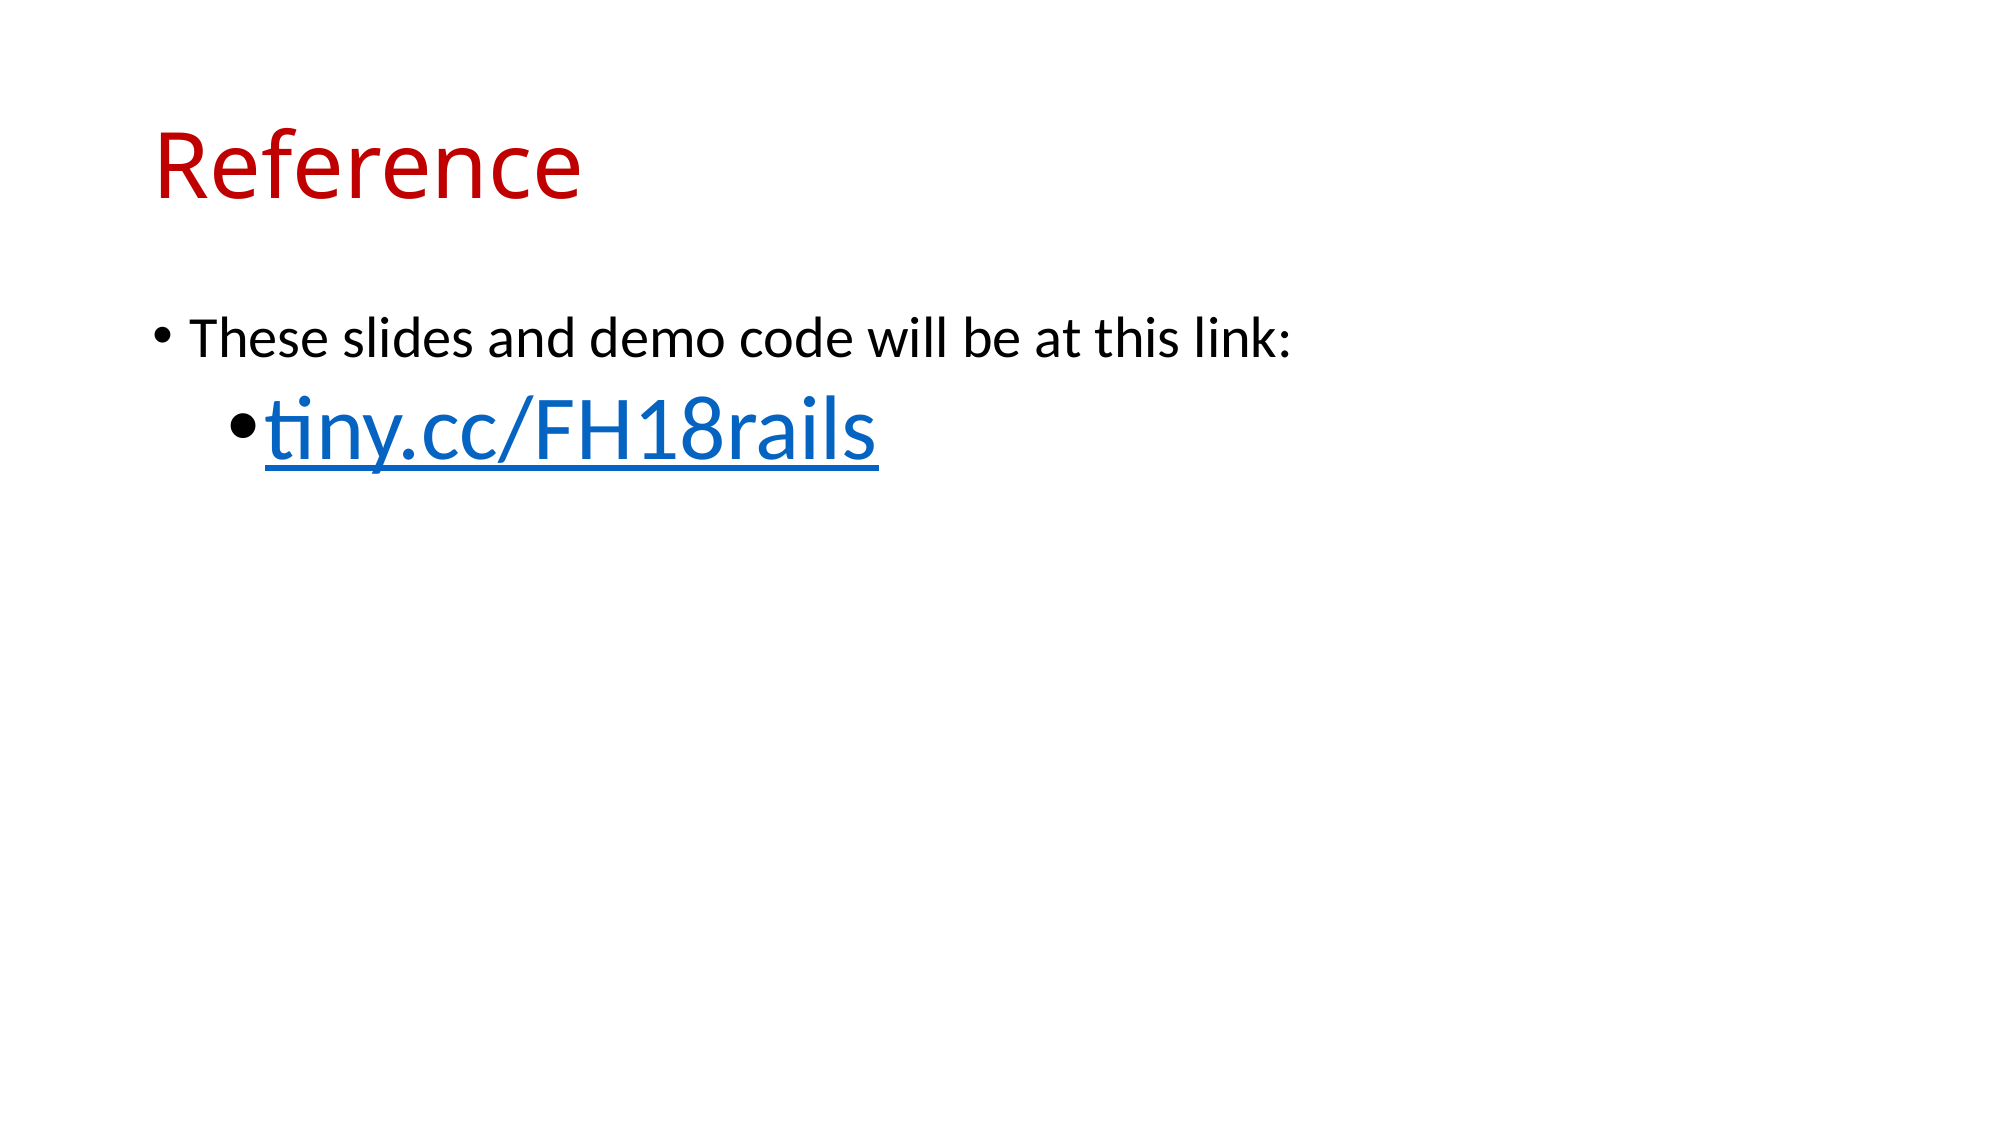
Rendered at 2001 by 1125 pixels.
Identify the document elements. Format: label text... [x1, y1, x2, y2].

list These slides and demo code will be at this link: tiny.cc/FH18rails [137, 299, 2000, 1108]
title Reference [137, 59, 1863, 278]
